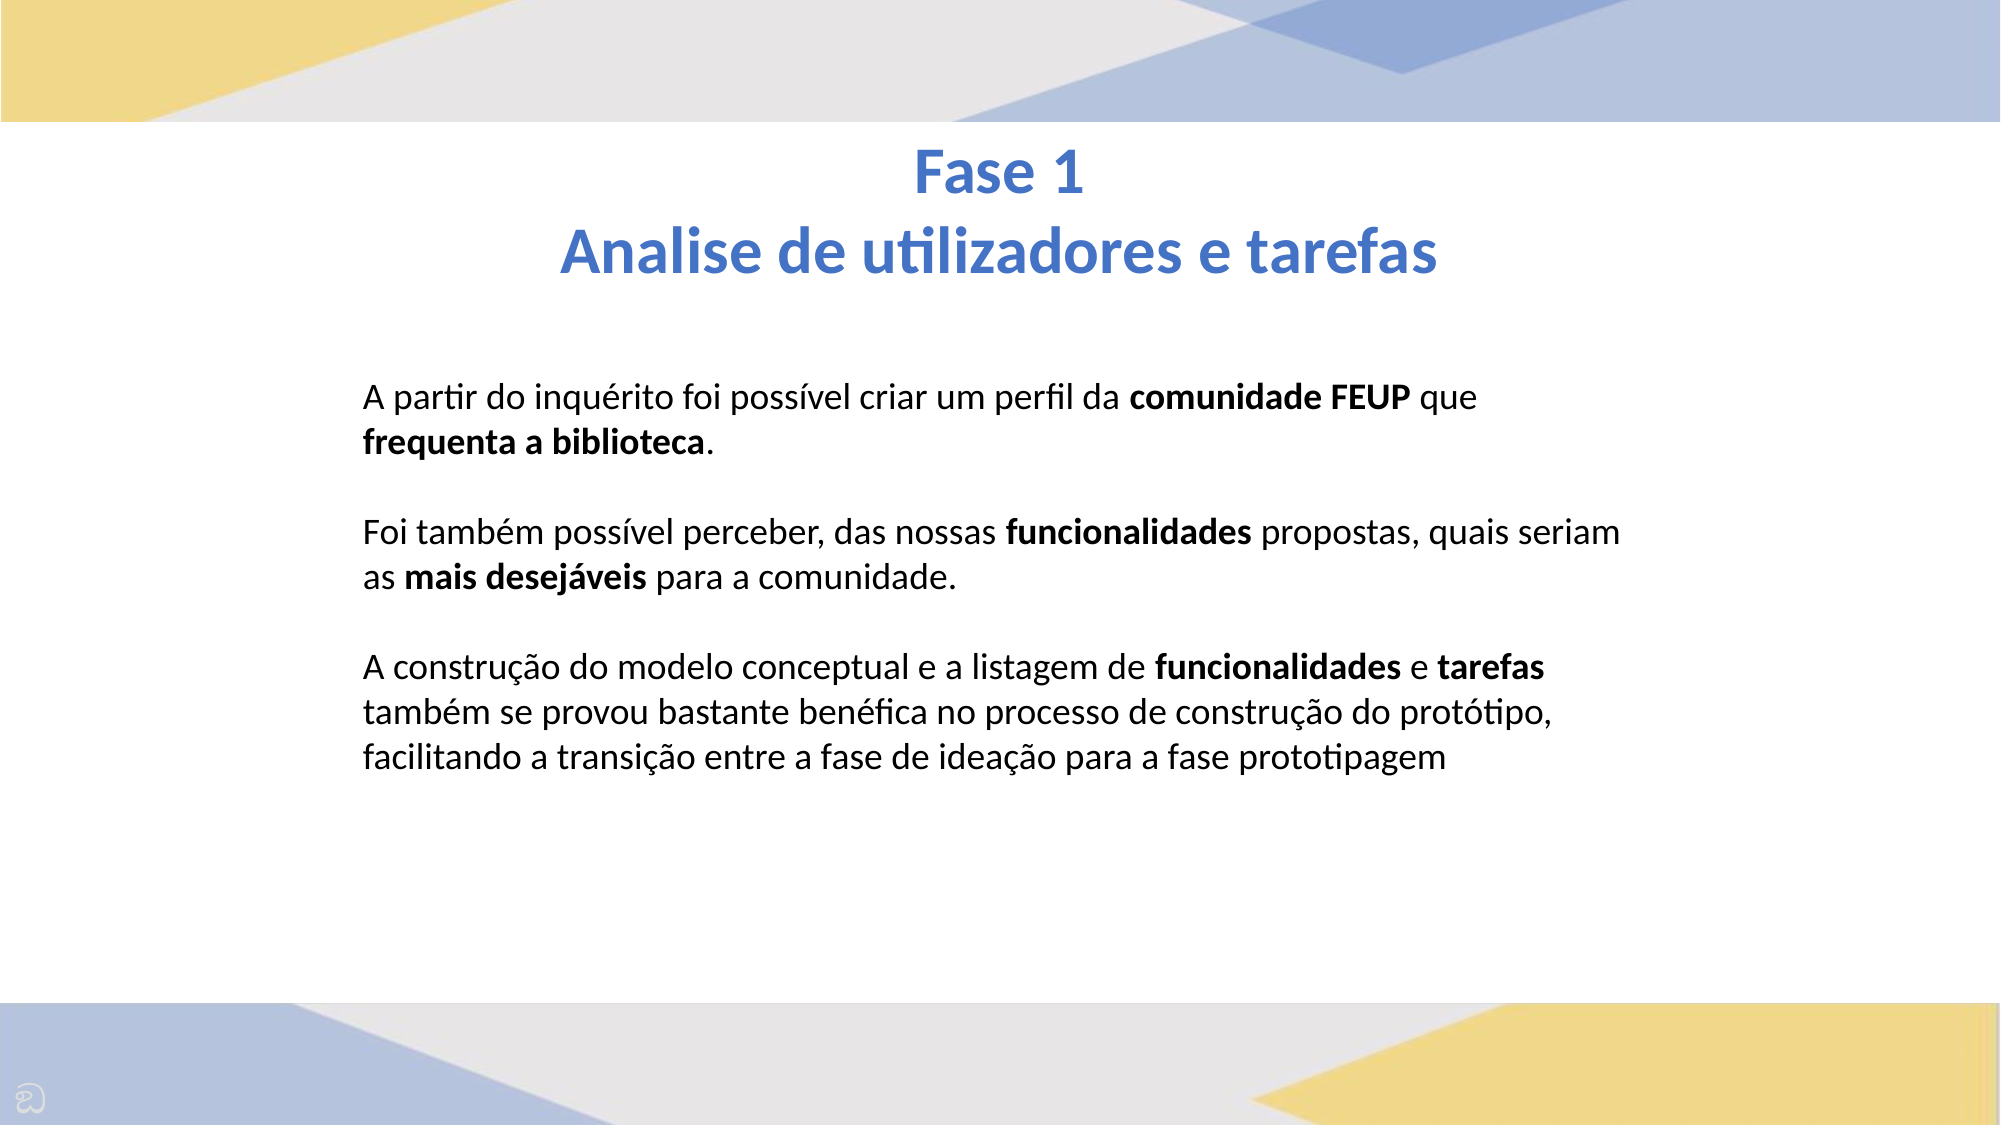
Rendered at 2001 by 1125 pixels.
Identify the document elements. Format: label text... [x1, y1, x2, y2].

text_box A partir do inquérito foi possível criar um perfil da comunidade FEUP que frequenta a biblioteca. Foi também possível perceber, das nossas funcionalidades propostas, quais seriam as mais desejáveis para a comunidade. A construção do modelo conceptual e a listagem de funcionalidades e tarefas também se provou bastante benéfica no processo de construção do protótipo, facilitando a transição entre a fase de ideação para a fase prototipagem [1061, 364, 1652, 784]
text_box A partir do inquérito foi possível criar um perfil da comunidade FEUP que frequenta a biblioteca. Foi também possível perceber, das nossas funcionalidades propostas, quais seriam as mais desejáveis para a comunidade. A construção do modelo conceptual e a listagem de funcionalidades e tarefas também se provou bastante benéfica no processo de construção do protótipo, facilitando a transição entre a fase de ideação para a fase prototipagem [348, 364, 939, 784]
text_box ඞ [0, 1068, 939, 1125]
picture [0, 0, 2001, 1125]
text_box Fase 1 Analise de utilizadores e tarefas [545, 119, 939, 295]
text_box Fase 1 Analise de utilizadores e tarefas [1061, 119, 1455, 295]
